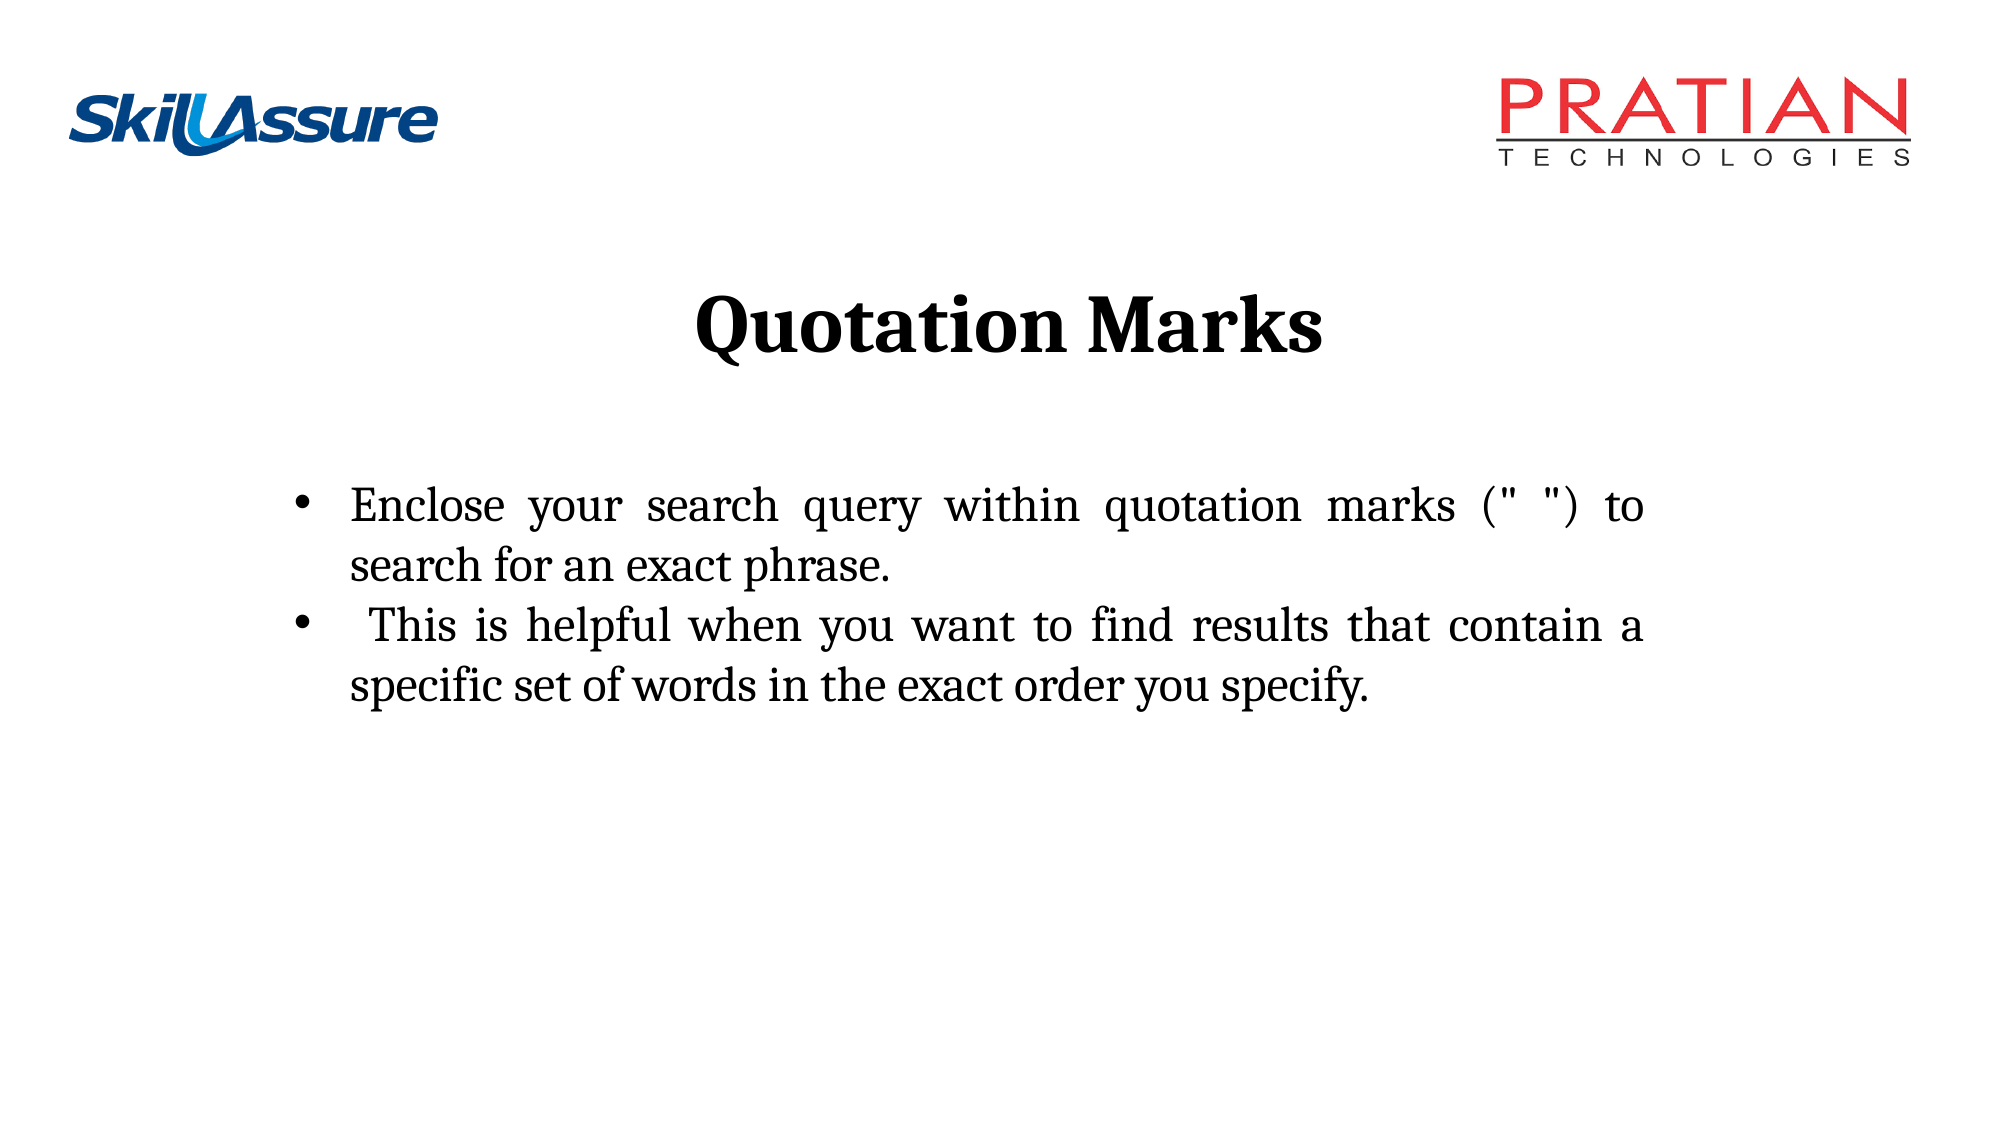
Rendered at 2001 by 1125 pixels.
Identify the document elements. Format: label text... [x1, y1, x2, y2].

title Quotation Marks [260, 213, 1761, 379]
text_box Enclose your search query within quotation marks (" ") to search for an exact phrase. This is helpful when you want to find results that contain a specific set of words in the exact order you specify. [279, 463, 1660, 719]
picture [1496, 76, 1911, 166]
picture [55, 76, 445, 166]
